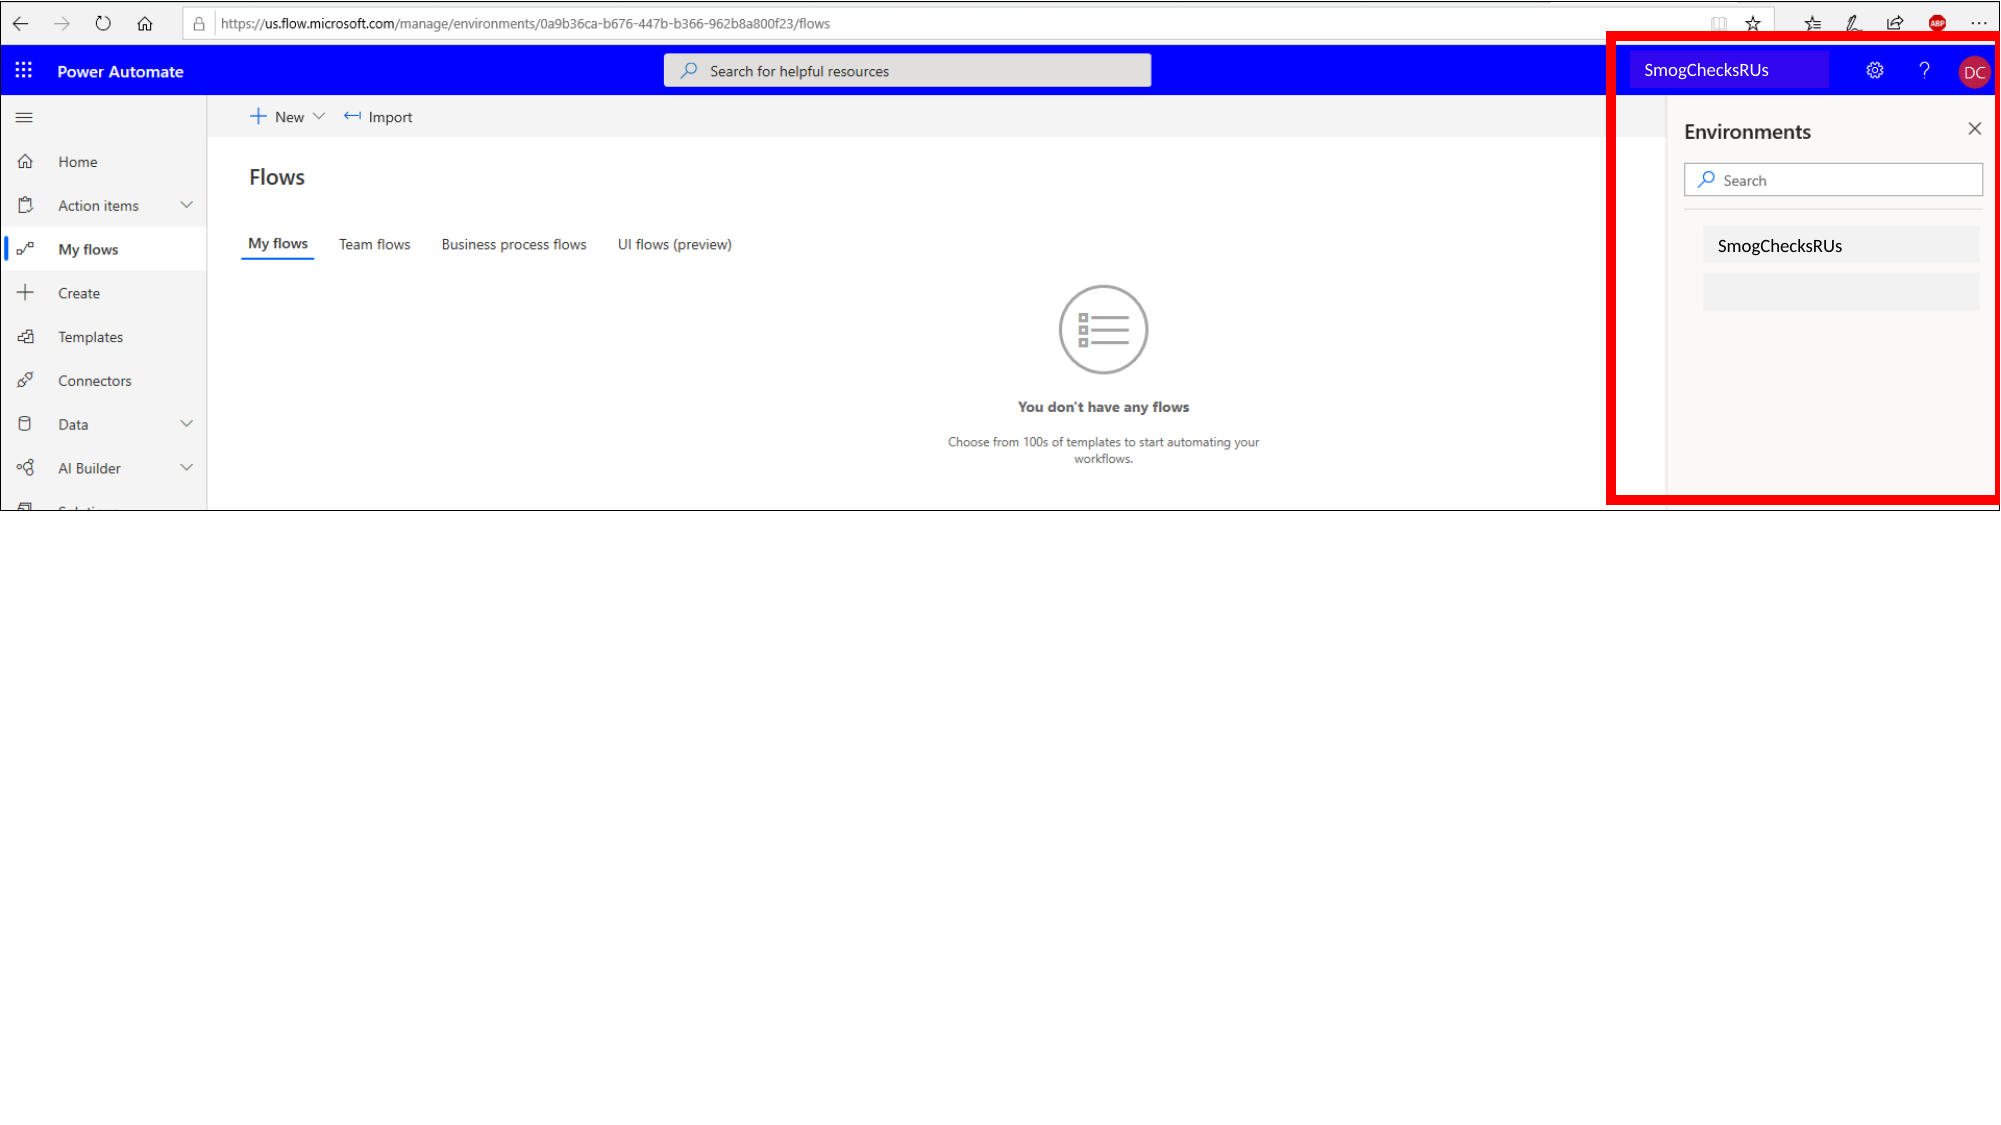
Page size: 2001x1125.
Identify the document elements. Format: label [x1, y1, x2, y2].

picture [0, 1, 2000, 511]
